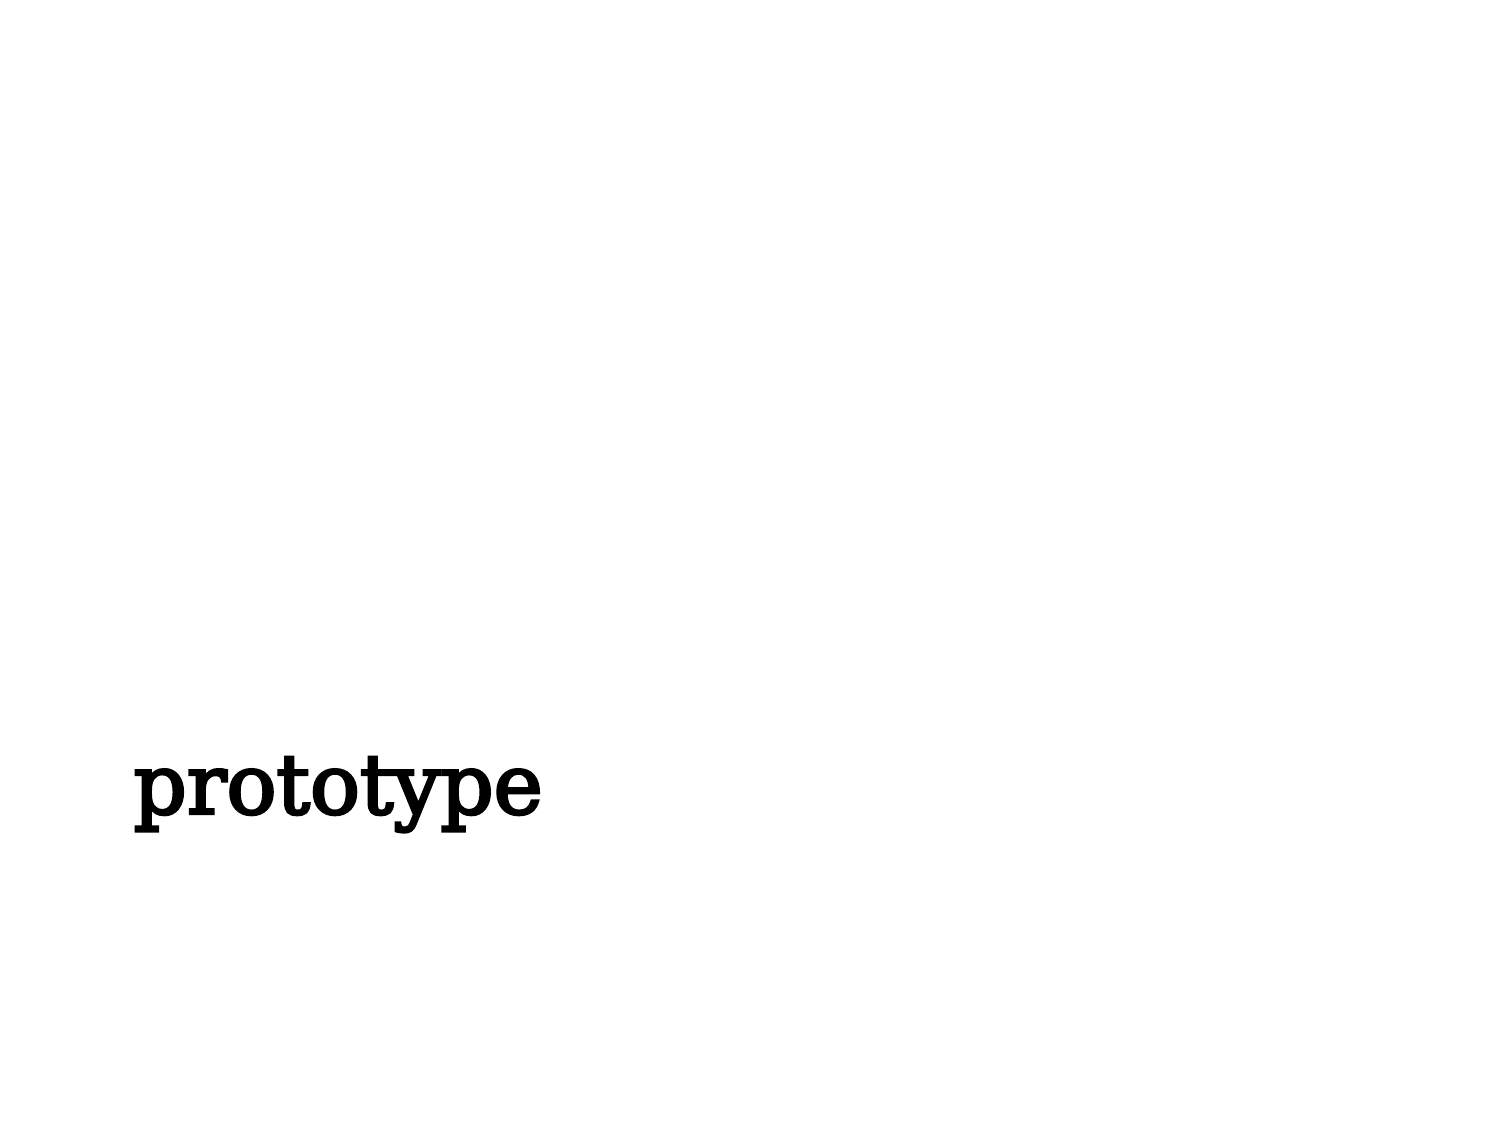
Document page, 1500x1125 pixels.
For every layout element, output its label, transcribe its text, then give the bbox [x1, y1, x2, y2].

title prototype [118, 722, 1394, 947]
